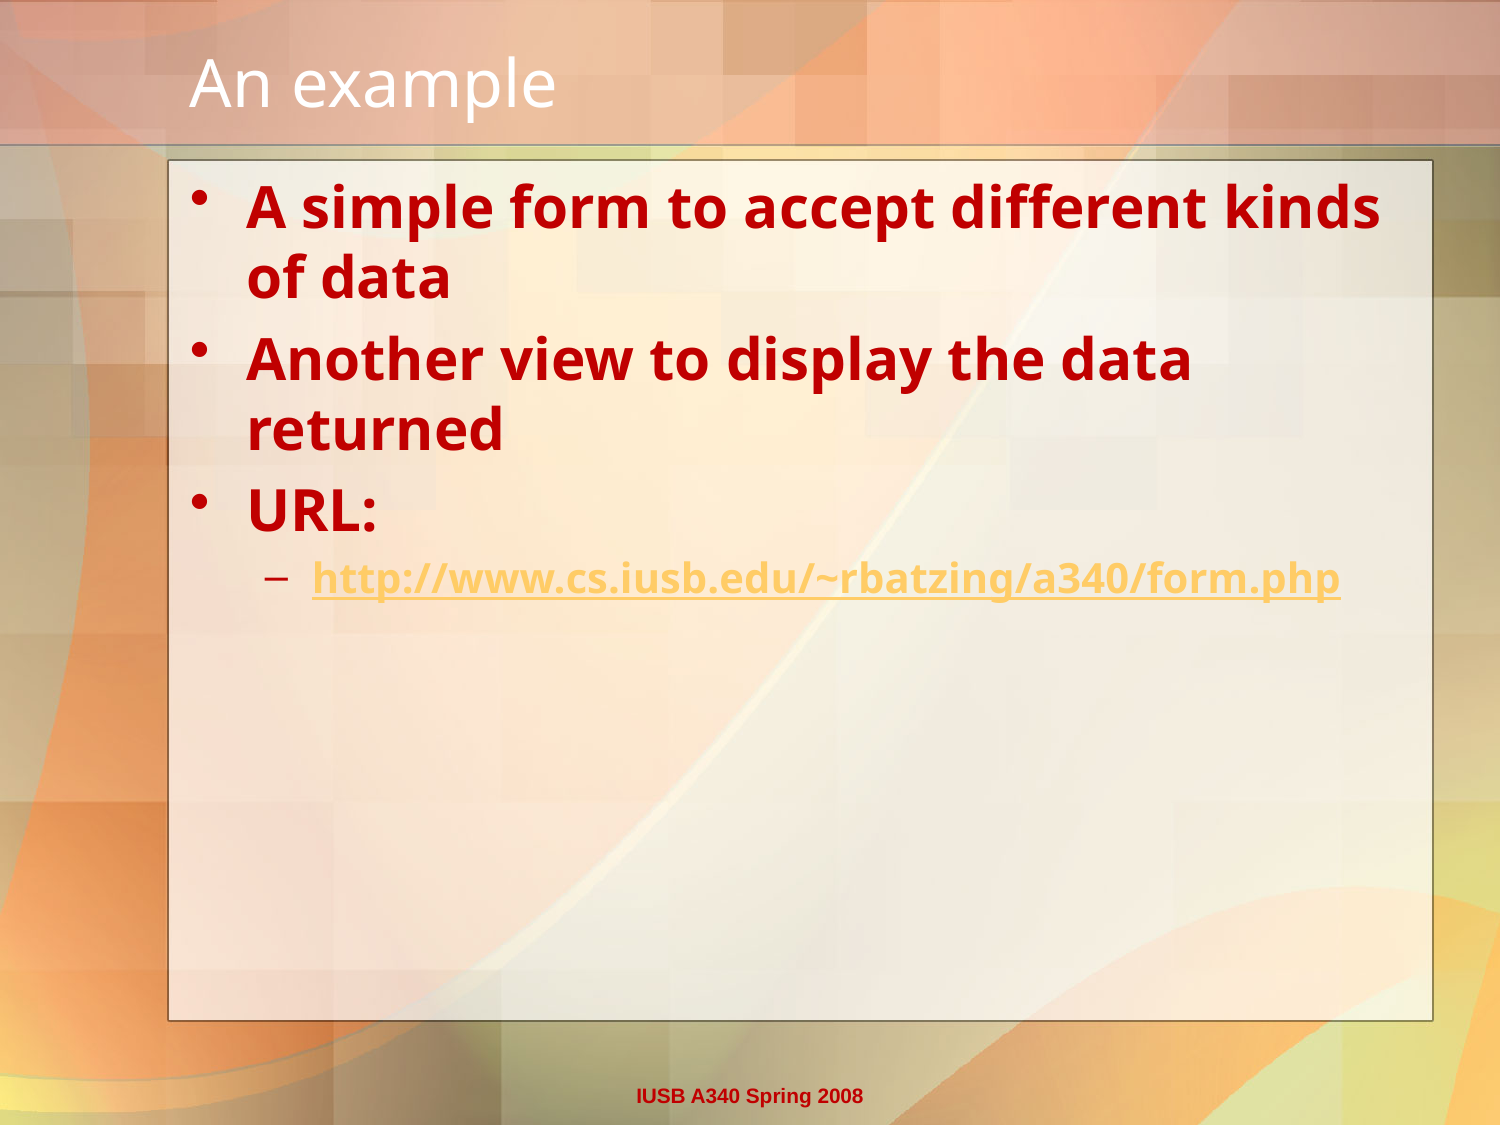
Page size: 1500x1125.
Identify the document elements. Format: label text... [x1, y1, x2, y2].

picture [0, 0, 1500, 1125]
footer IUSB A340 Spring 2008 [512, 1074, 988, 1103]
list A simple form to accept different kinds of data Another view to display the data returned URL: http://www.cs.iusb.edu/~rbatzing/a340/form.php [174, 162, 1438, 1026]
title An example [174, 24, 1351, 138]
